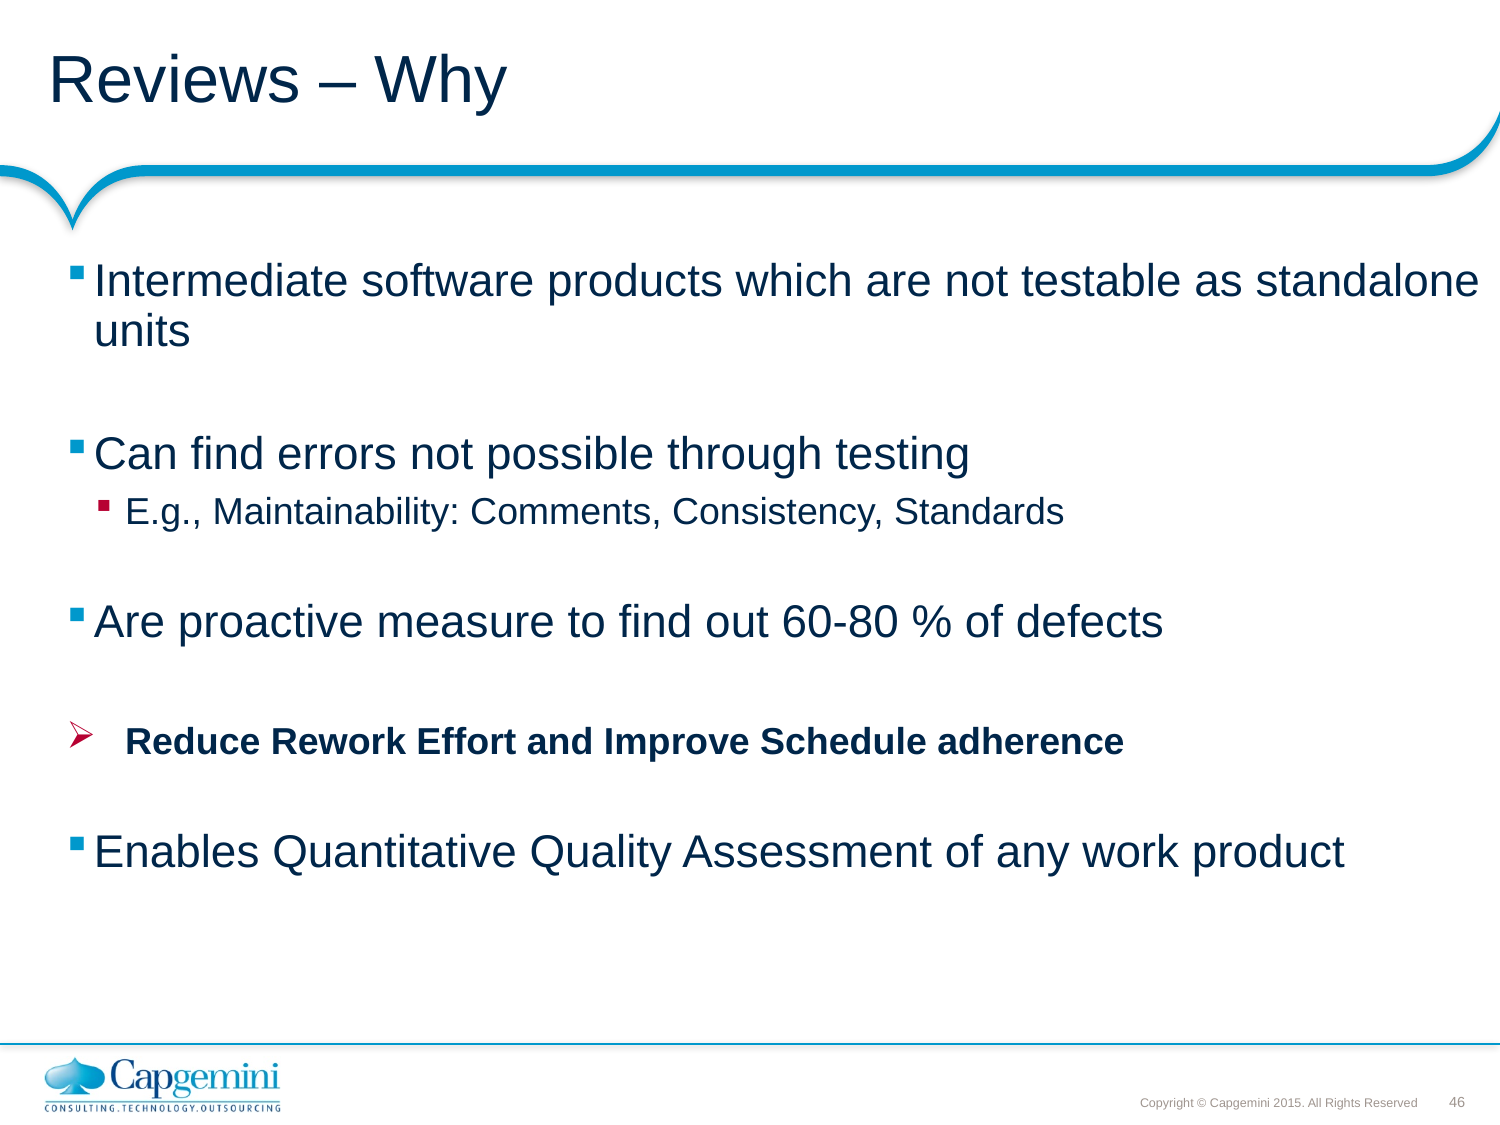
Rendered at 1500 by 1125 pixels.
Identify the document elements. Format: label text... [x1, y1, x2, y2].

picture [44, 1056, 281, 1113]
list Intermediate software products which are not testable as standalone units Can find errors not possible through testing E.g., Maintainability: Comments, Consistency, Standards Are proactive measure to find out 60-80 % of defects Reduce Rework Effort and Improve Schedule adherence Enables Quantitative Quality Assessment of any work product [48, 245, 1500, 1007]
title Reviews – Why [0, 0, 1500, 165]
